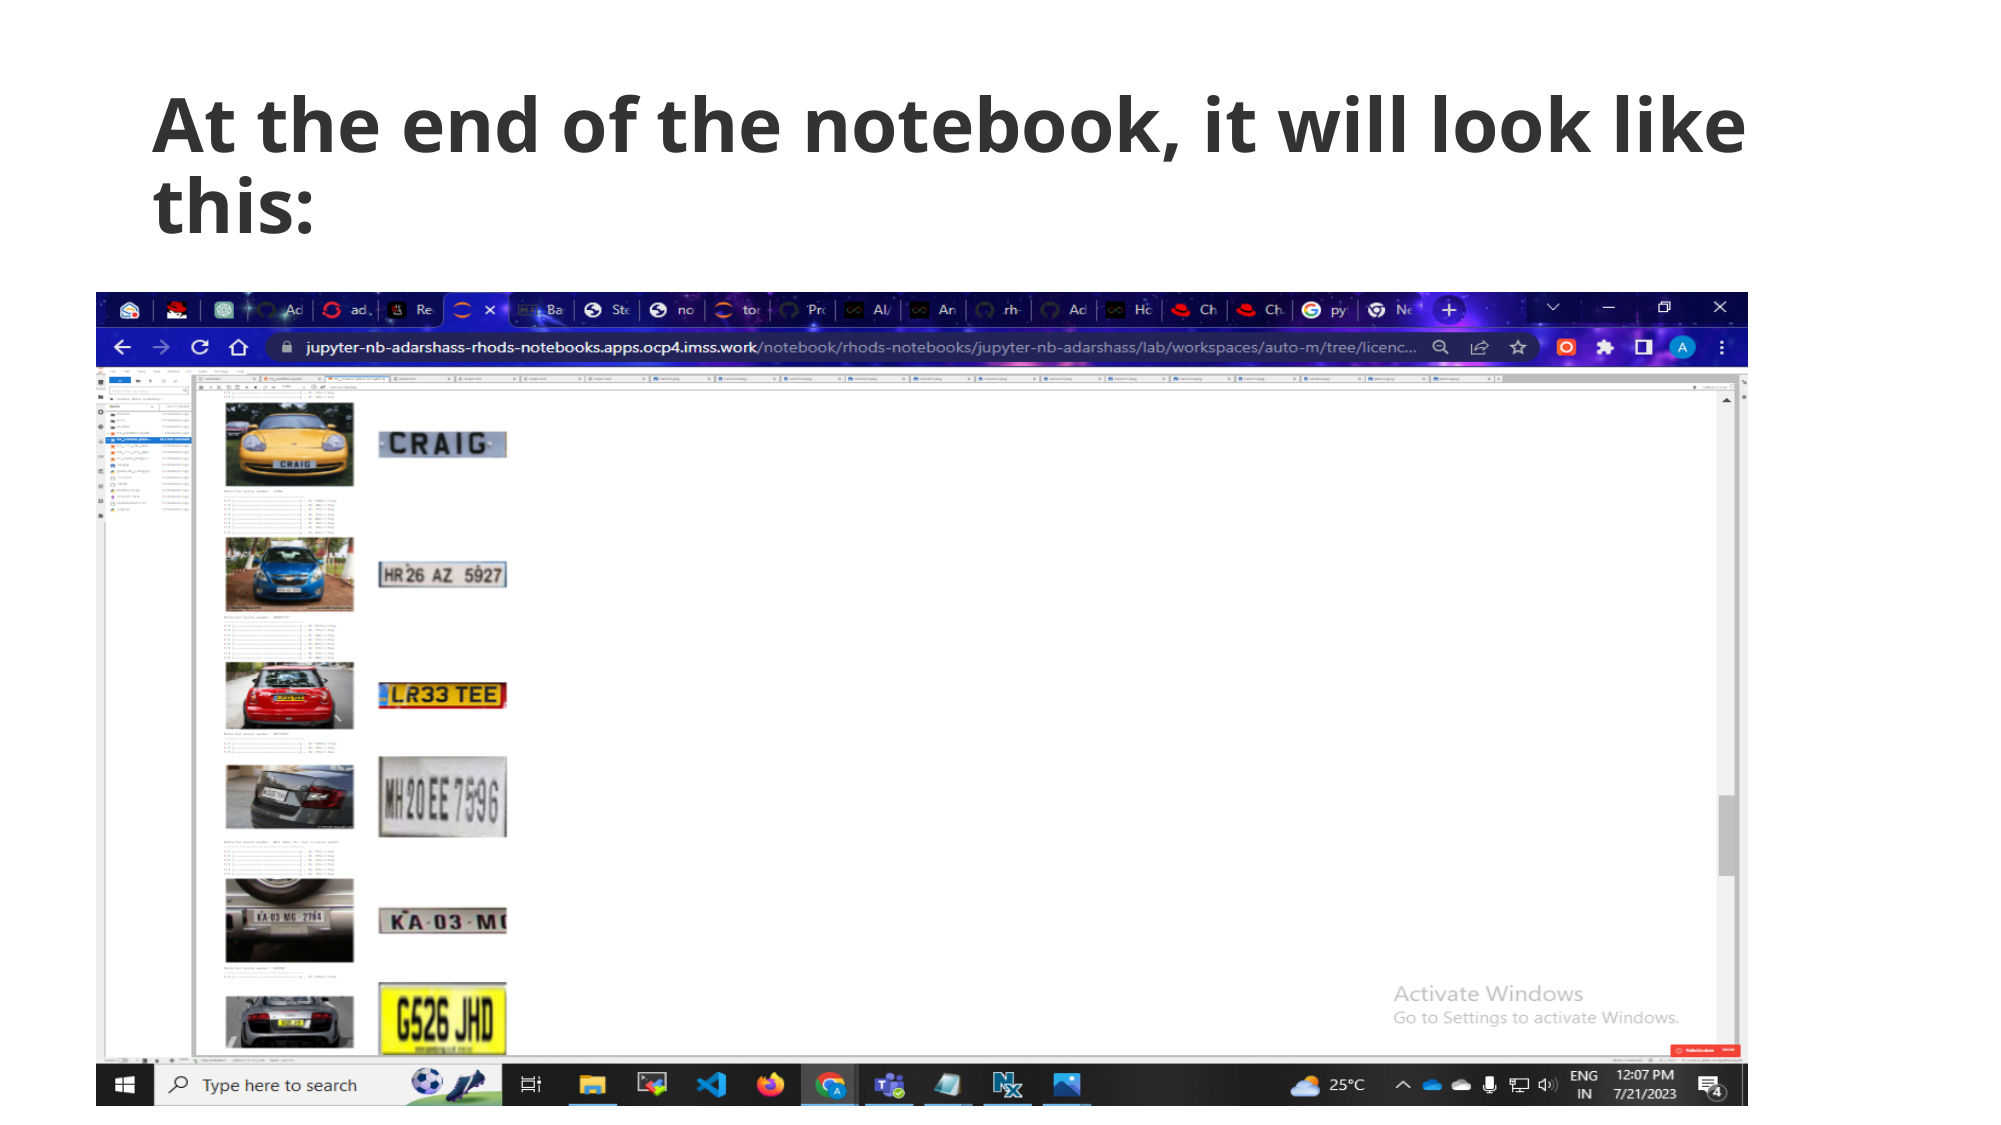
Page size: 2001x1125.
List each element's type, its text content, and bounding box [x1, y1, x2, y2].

title At the end of the notebook, it will look like this: [137, 59, 1863, 278]
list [96, 292, 1748, 1106]
